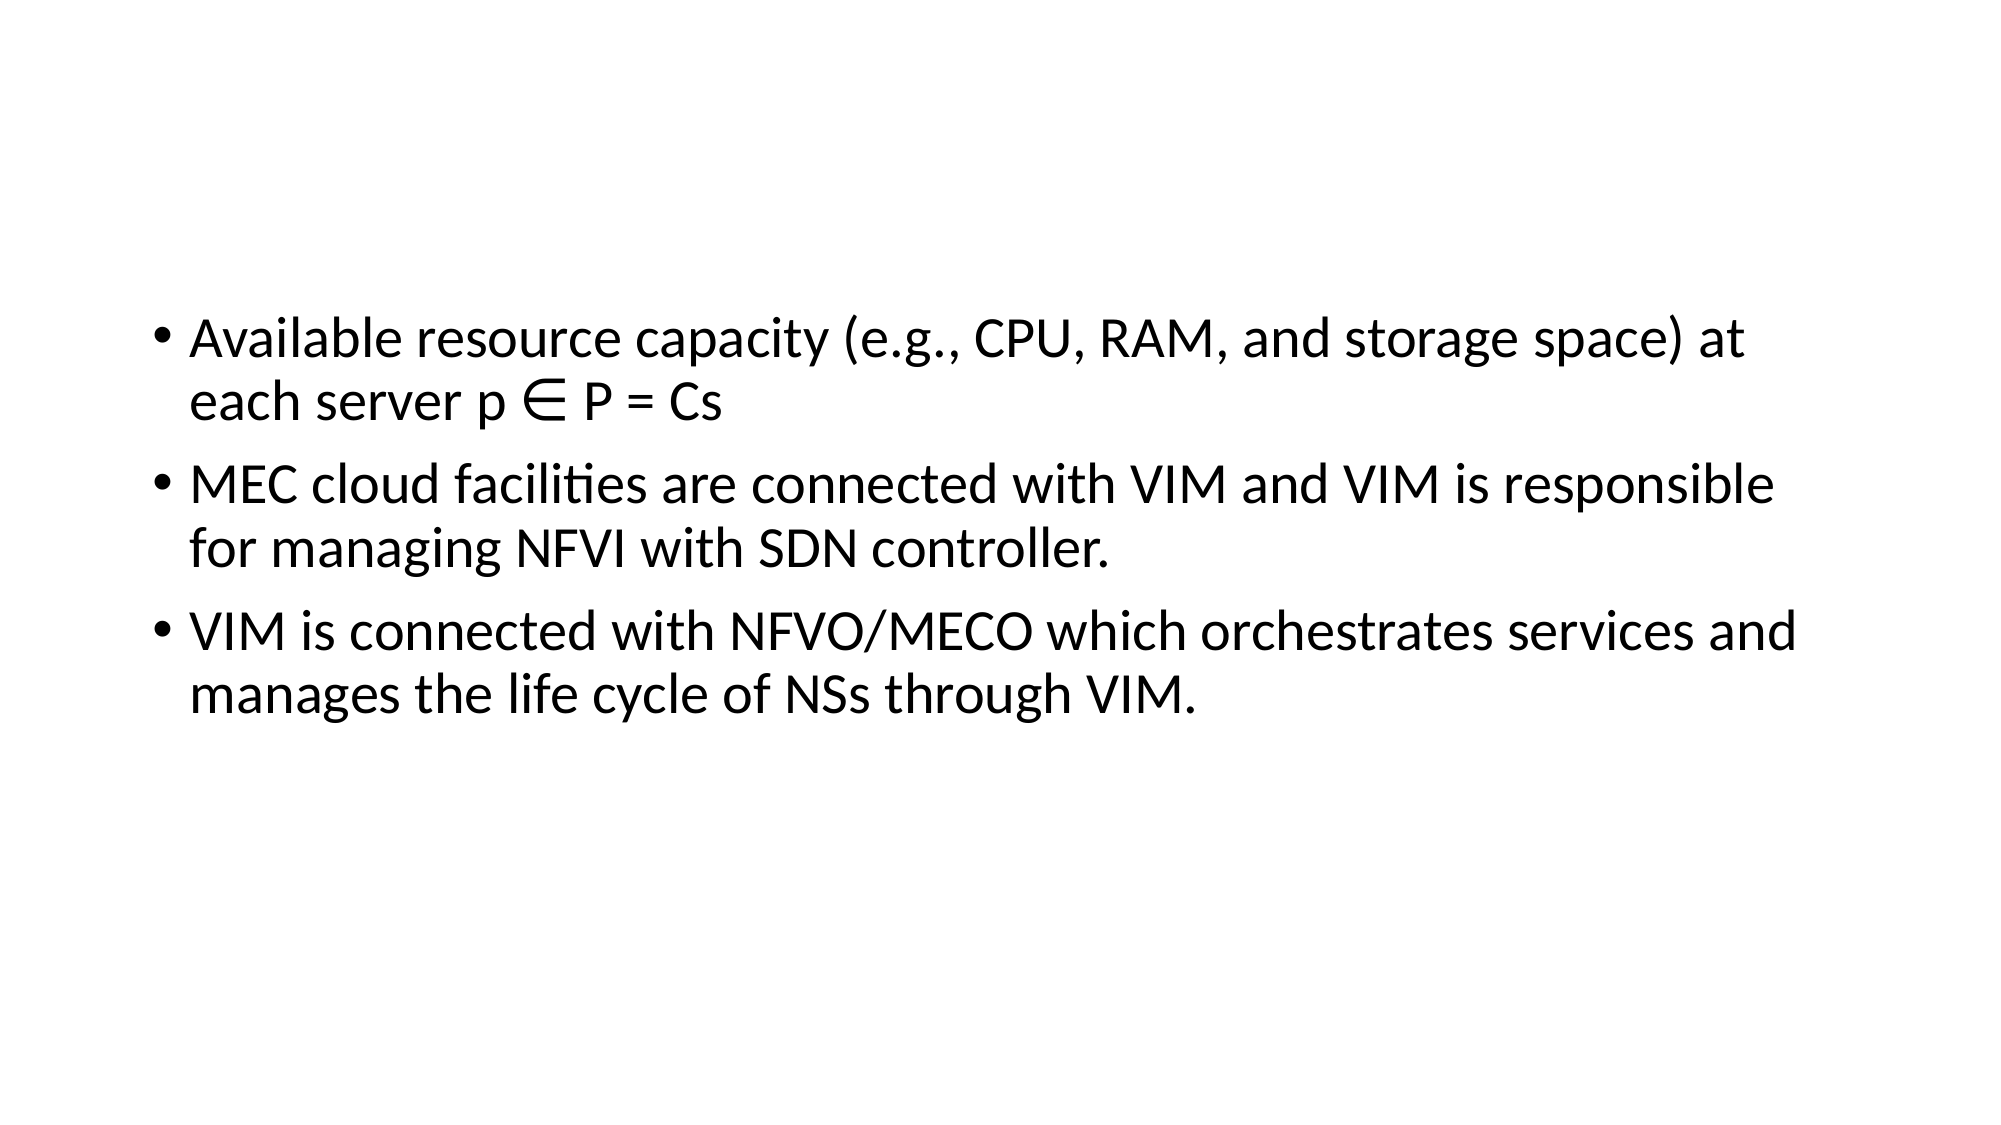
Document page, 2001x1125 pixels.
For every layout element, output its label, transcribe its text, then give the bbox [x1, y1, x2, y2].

list Available resource capacity (e.g., CPU, RAM, and storage space) at each server p ∈ P = Cs MEC cloud facilities are connected with VIM and VIM is responsible for managing NFVI with SDN controller. VIM is connected with NFVO/MECO which orchestrates services and manages the life cycle of NSs through VIM. [137, 299, 1863, 1014]
